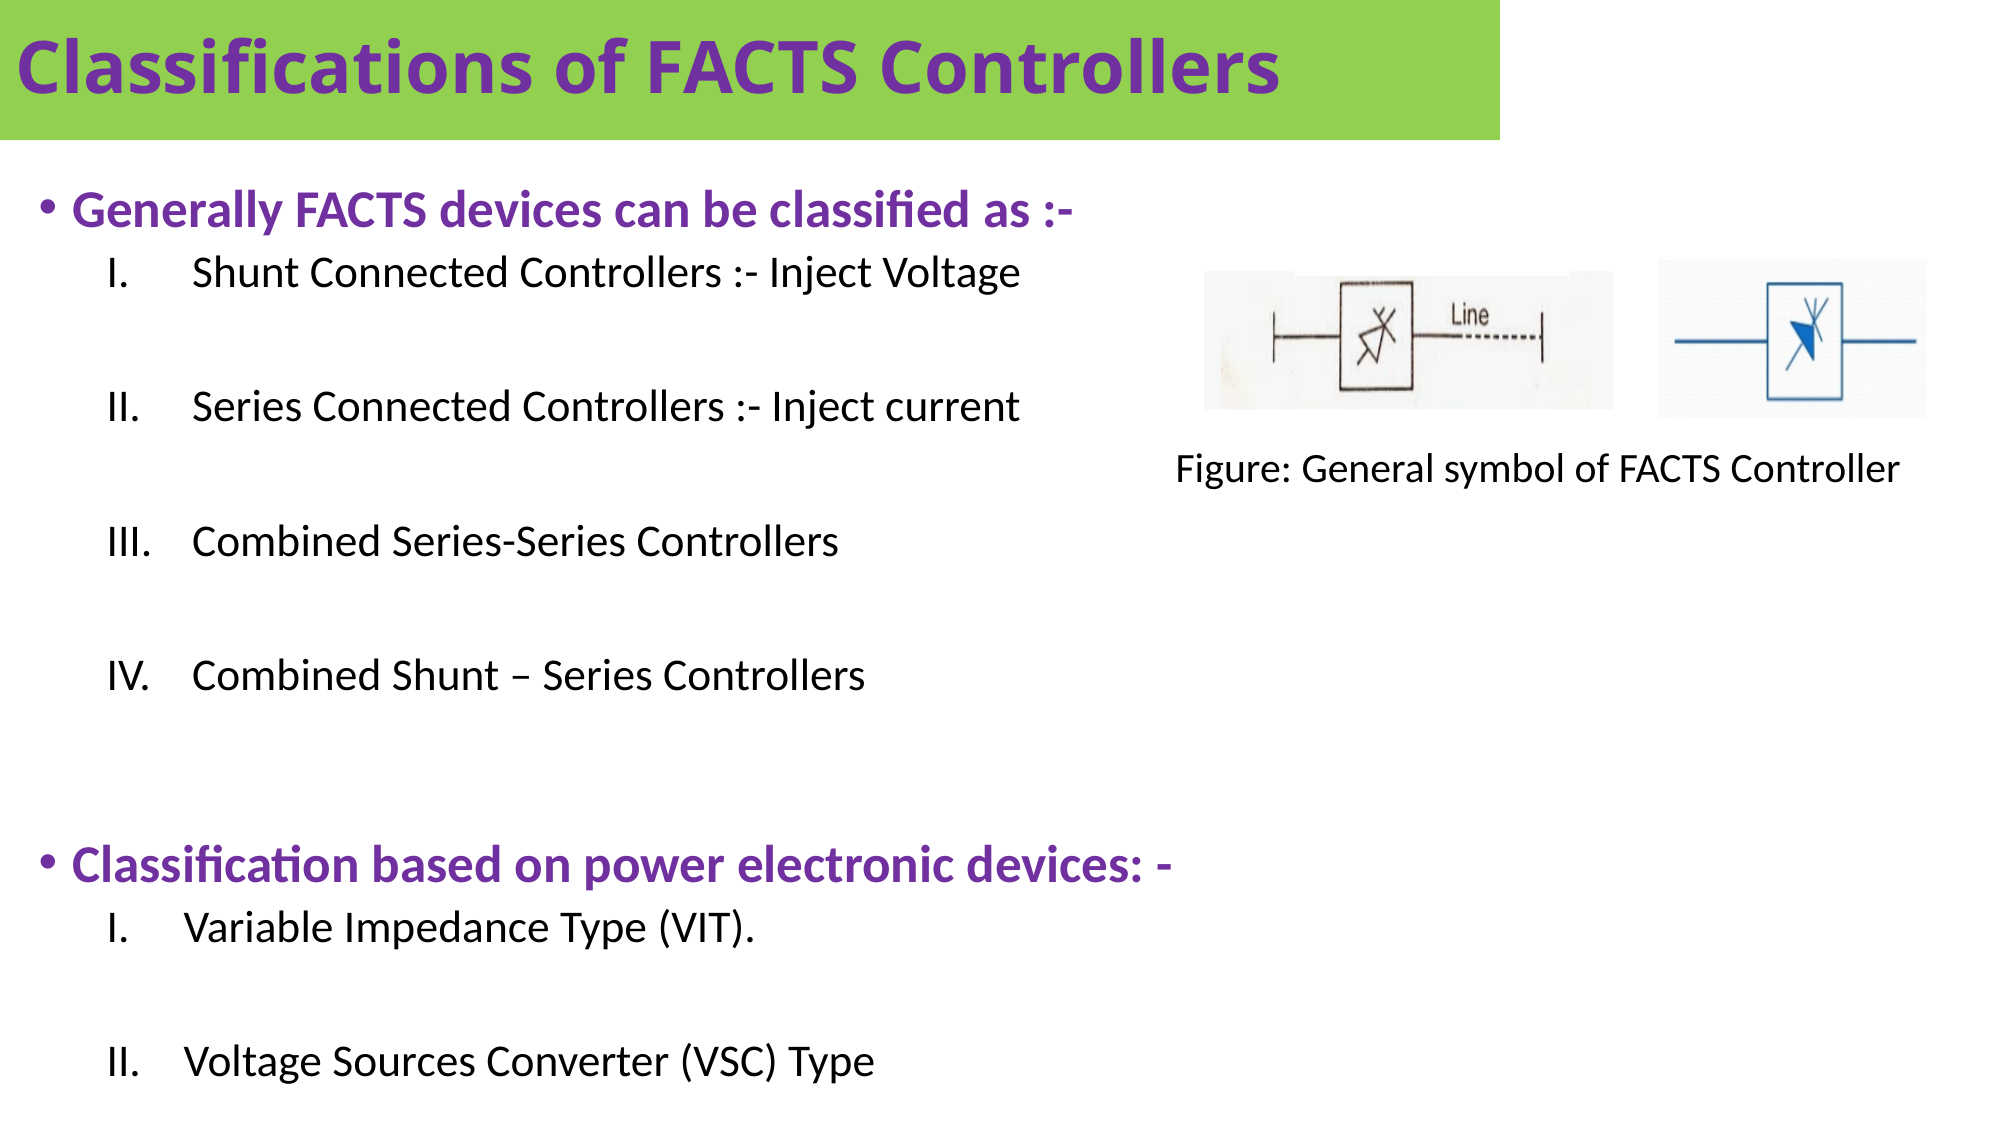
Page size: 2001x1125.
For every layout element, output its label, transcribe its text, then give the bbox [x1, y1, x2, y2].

text_box Classifications of FACTS Controllers [0, 0, 1500, 141]
list Generally FACTS devices can be classified as :- Shunt Connected Controllers :- Inject Voltage Series Connected Controllers :- Inject current Combined Series-Series Controllers Combined Shunt – Series Controllers Classification based on power electronic devices: - Variable Impedance Type (VIT). Voltage Sources Converter (VSC) Type [23, 173, 1955, 1098]
picture [1203, 259, 1927, 424]
text_box Figure: General symbol of FACTS Controller [1100, 433, 1977, 499]
